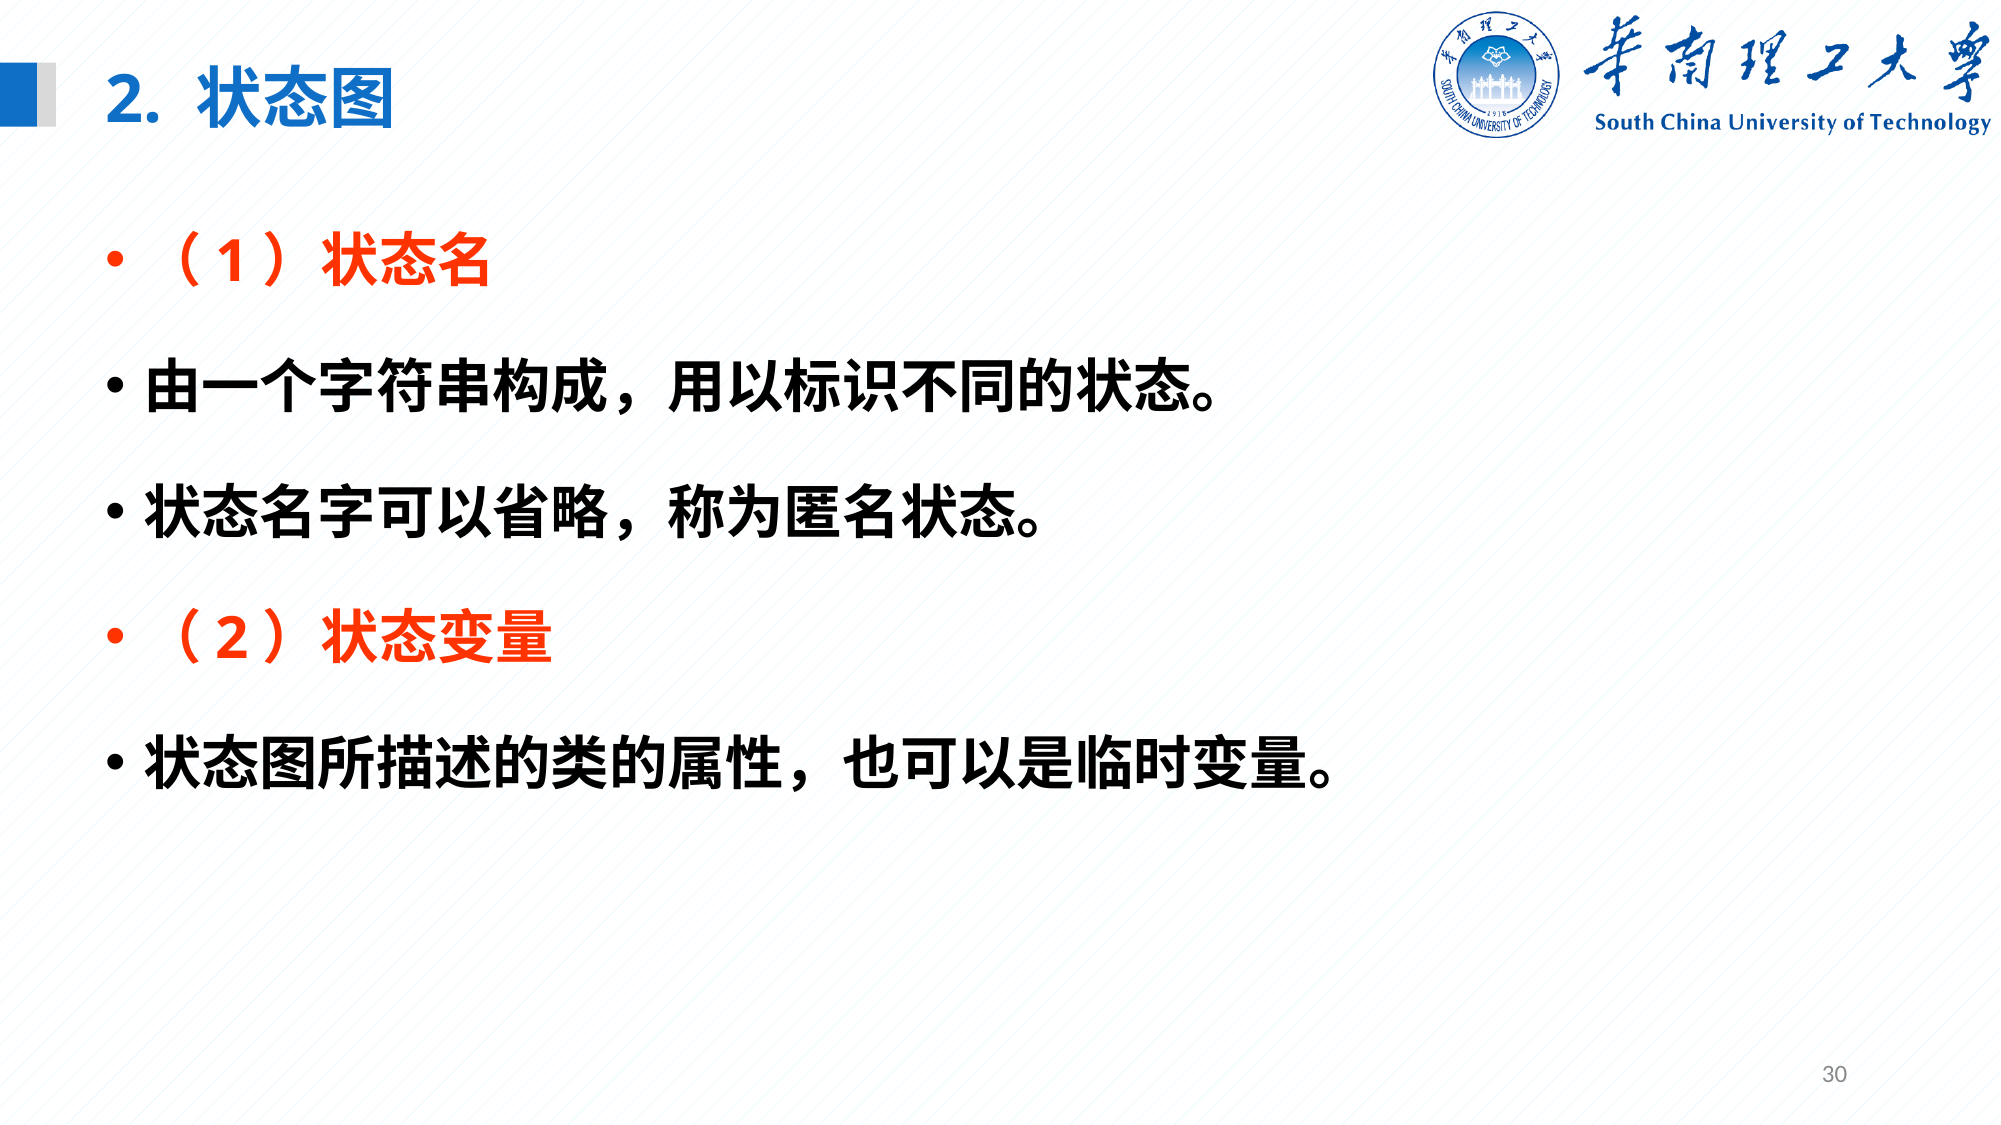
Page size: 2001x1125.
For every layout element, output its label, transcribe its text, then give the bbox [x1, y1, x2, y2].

slide_number 30 [1412, 1042, 1863, 1103]
list （1）状态名 由一个字符串构成，用以标识不同的状态。 状态名字可以省略，称为匿名状态。 （2）状态变量 状态图所描述的类的属性，也可以是临时变量。 [90, 180, 1816, 895]
picture [1433, 11, 1991, 138]
text_box 2. 状态图 [90, 48, 1265, 143]
